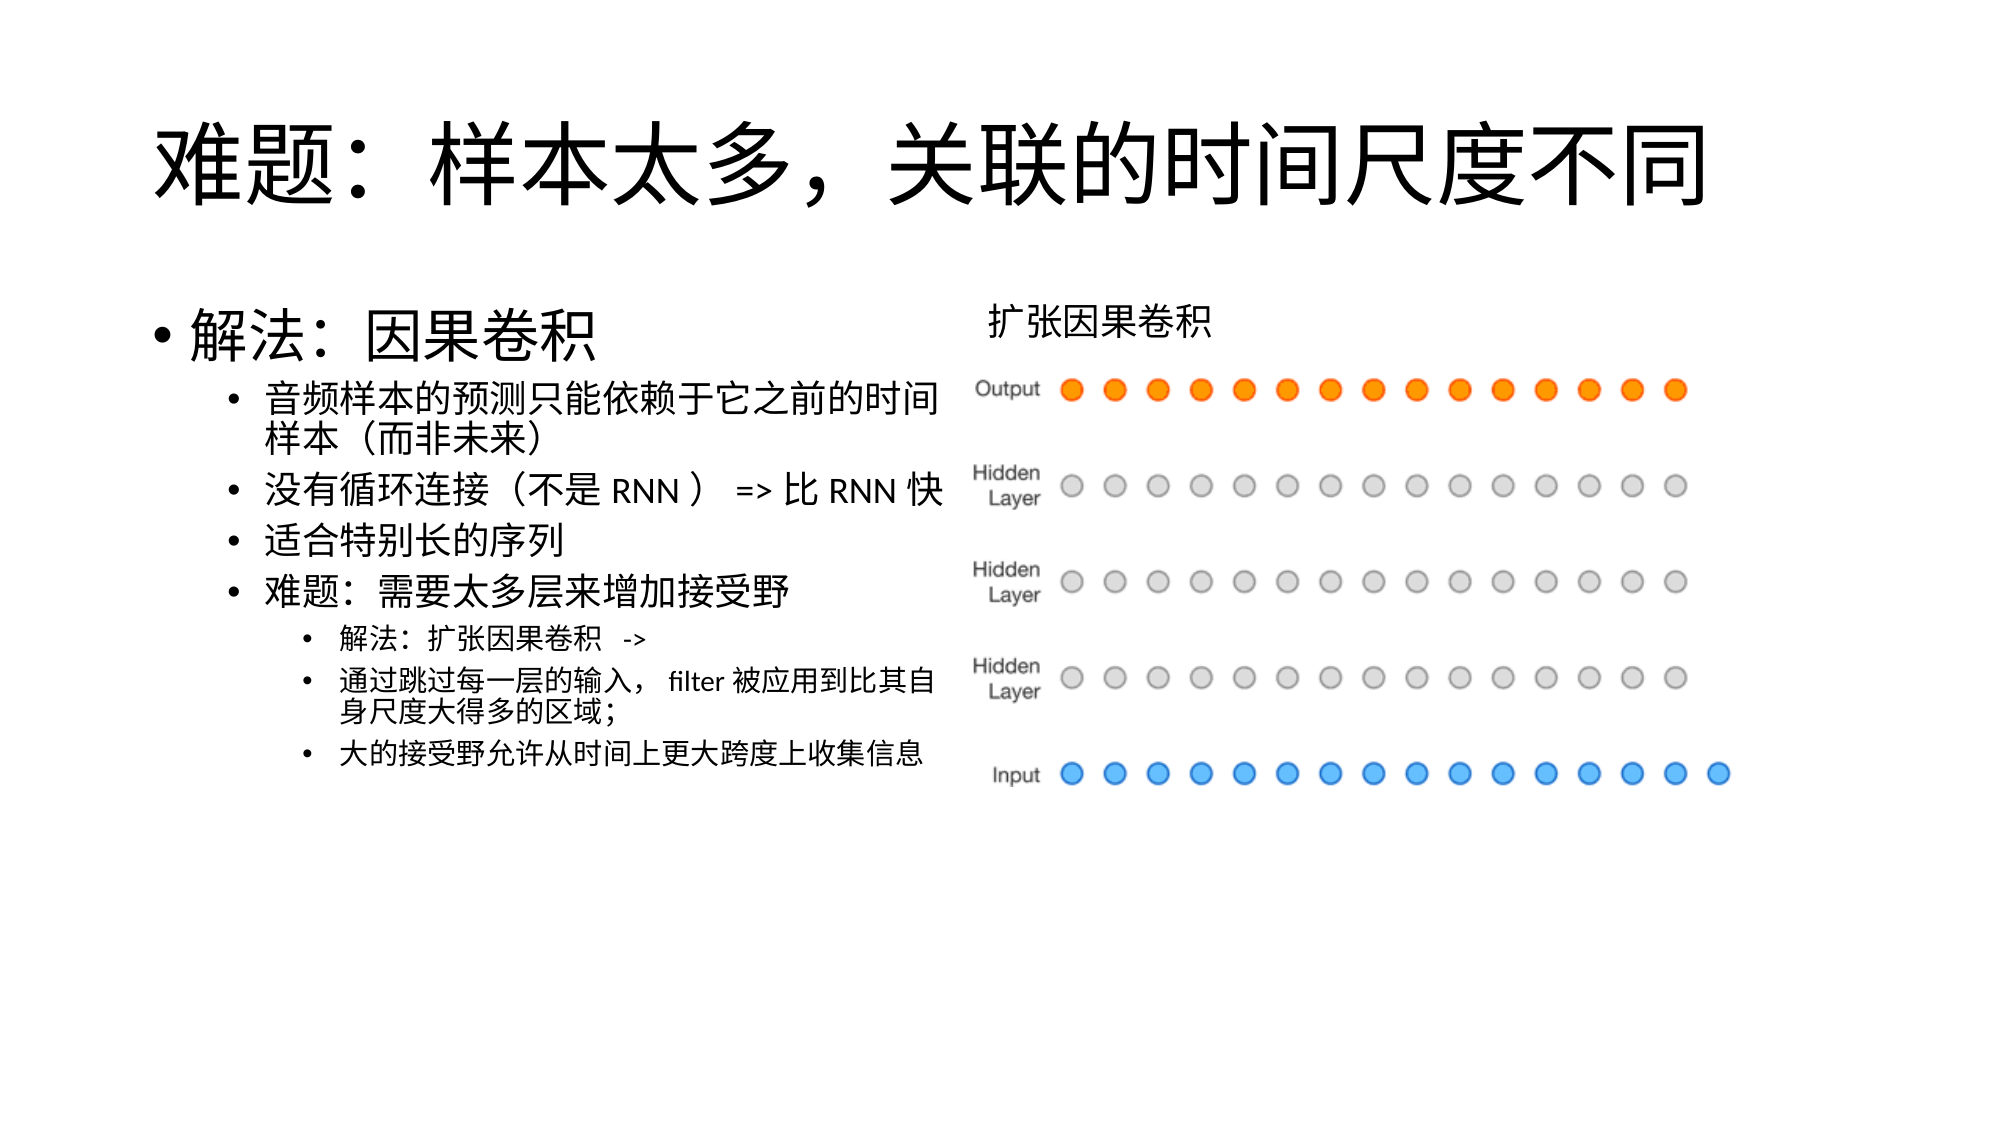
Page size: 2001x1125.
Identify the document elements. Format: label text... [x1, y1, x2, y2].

title 难题：样本太多，关联的时间尺度不同 [137, 59, 1863, 278]
list 解法：因果卷积 音频样本的预测只能依赖于它之前的时间样本（而非未来） 没有循环连接（不是RNN）=>比RNN快 适合特别长的序列 难题：需要太多层来增加接受野 解法：扩张因果卷积 -> 通过跳过每一层的输入，filter被应用到比其自身尺度大得多的区域； 大的接受野允许从时间上更大跨度上收集信息 [137, 299, 960, 1014]
picture [971, 377, 1863, 787]
text_box 扩张因果卷积 [973, 290, 1228, 350]
